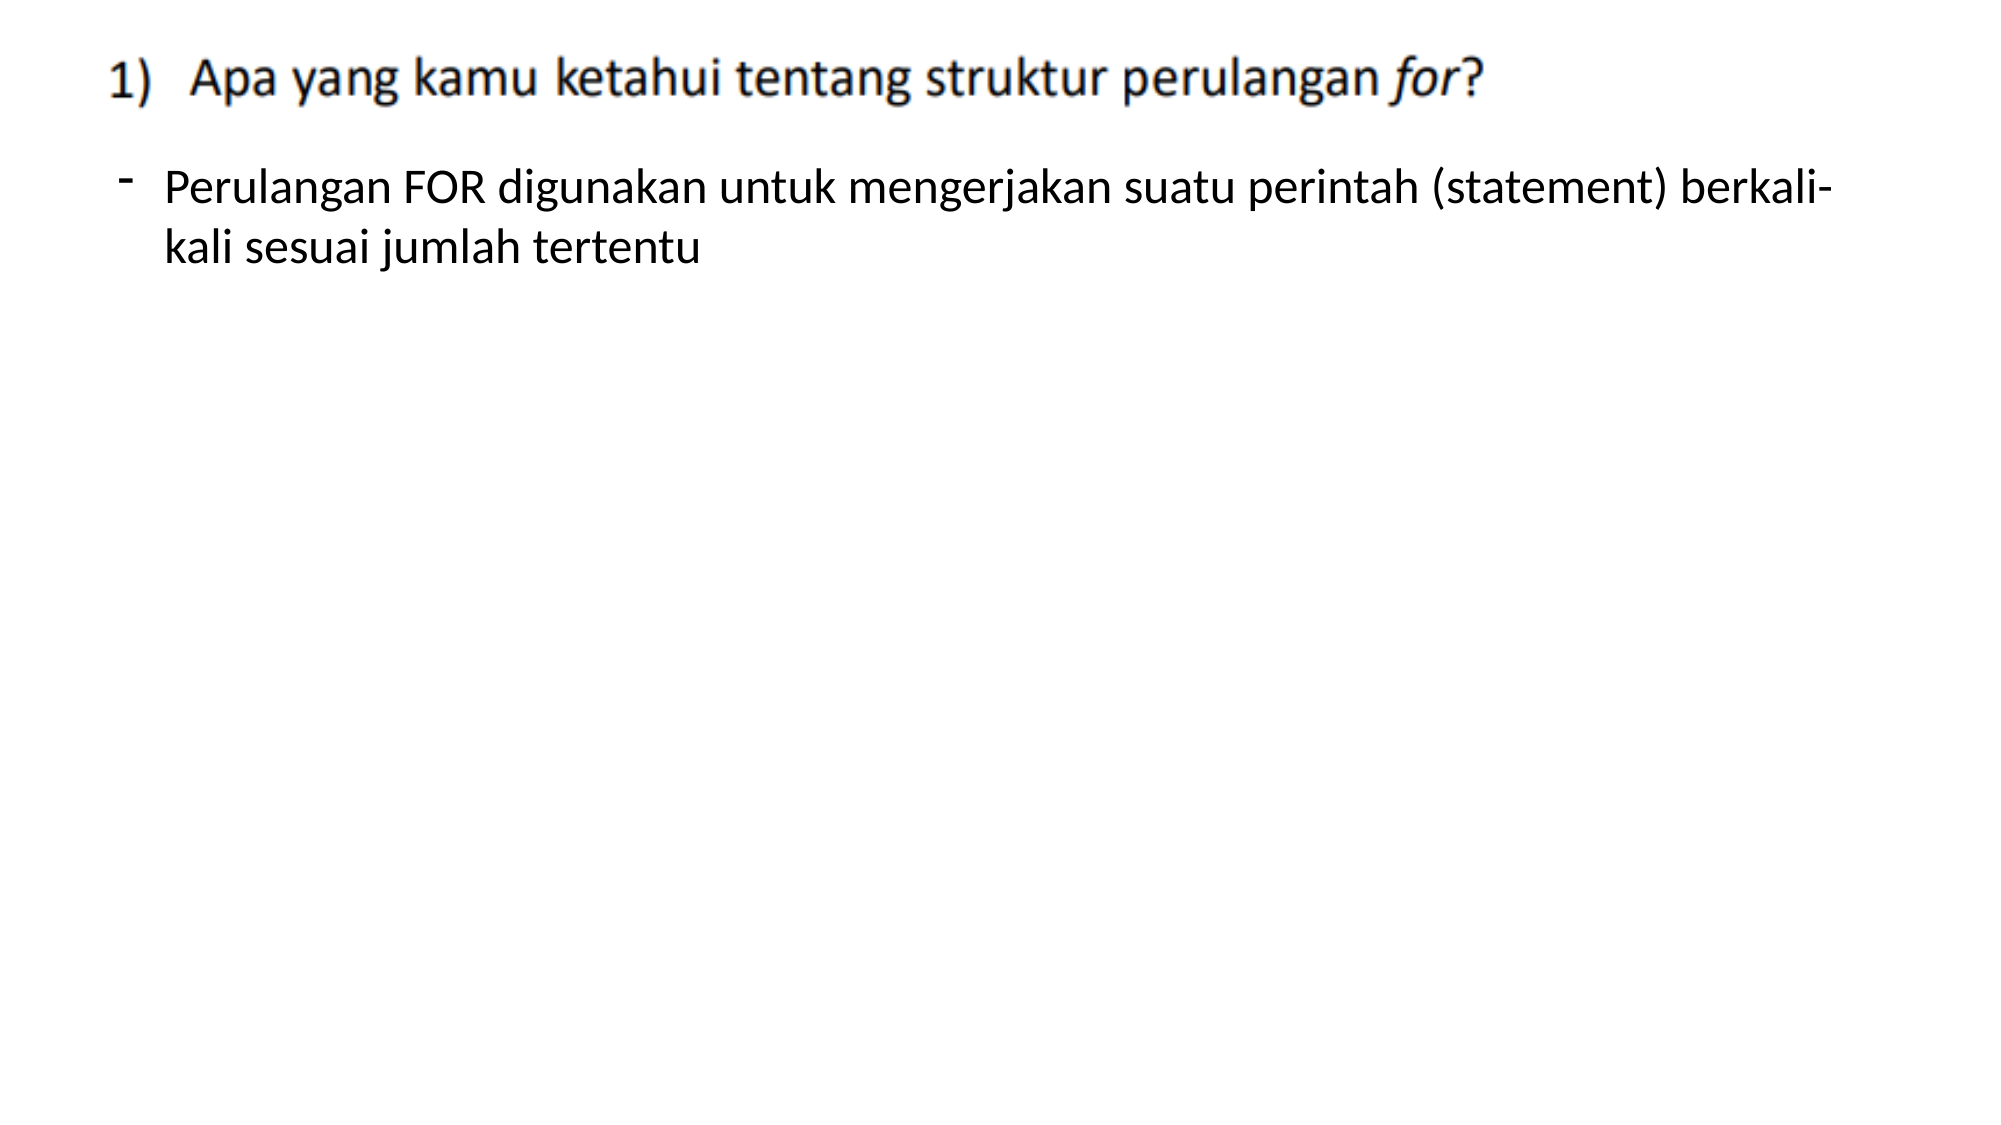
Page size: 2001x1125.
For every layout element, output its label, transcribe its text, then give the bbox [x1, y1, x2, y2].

picture [100, 51, 1500, 122]
text_box Perulangan FOR digunakan untuk mengerjakan suatu perintah (statement) berkali-kali sesuai jumlah tertentu [102, 146, 1901, 281]
